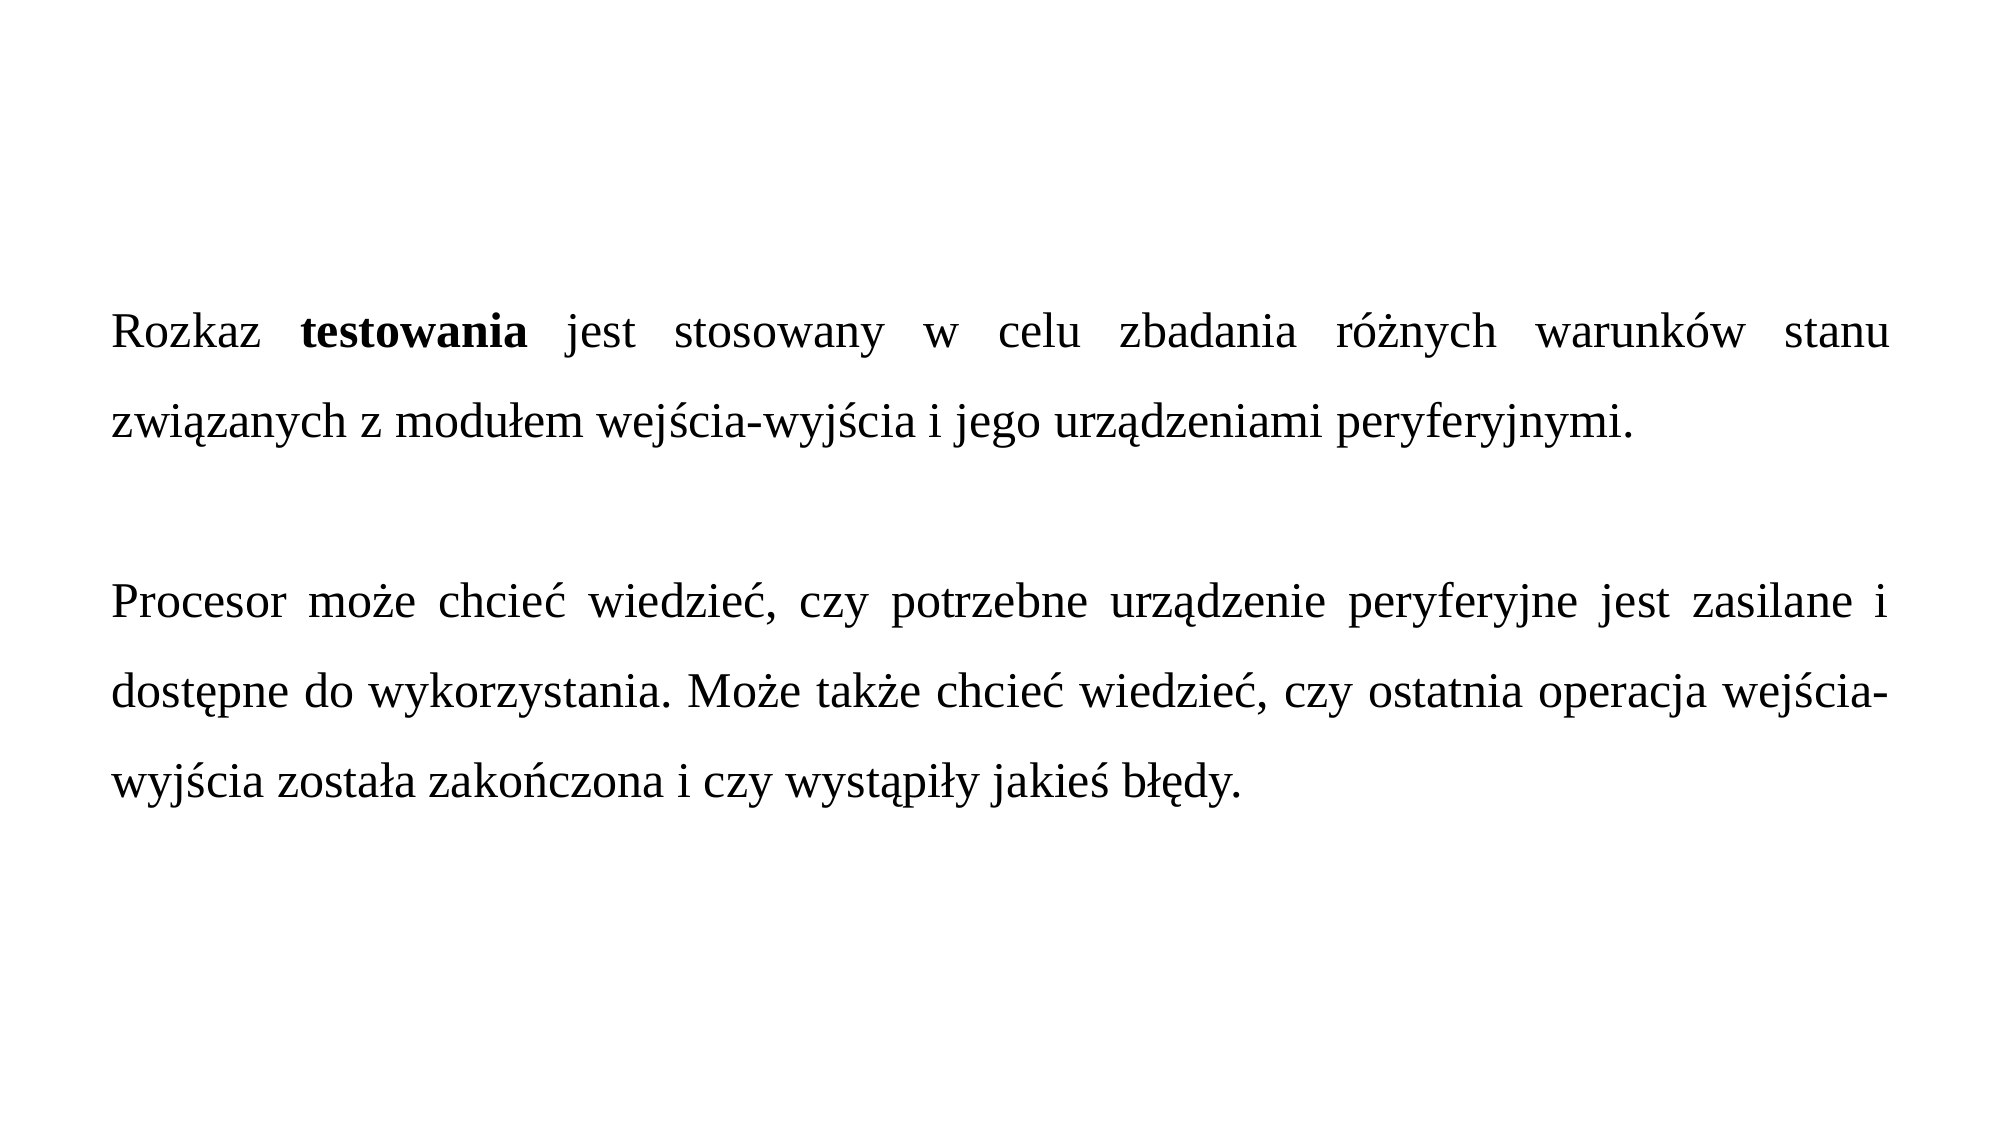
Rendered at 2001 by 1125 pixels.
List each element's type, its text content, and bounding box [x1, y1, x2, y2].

text_box Rozkaz testowania jest stosowany w celu zbadania różnych warunków stanu związanych z modułem wejścia-wyjścia i jego urządzeniami peryferyjnymi. Procesor może chcieć wiedzieć, czy potrzebne urządzenie peryferyjne jest zasilane i dostępne do wykorzystania. Może także chcieć wiedzieć, czy ostatnia operacja wejścia-wyjścia została zakończona i czy wystąpiły jakieś błędy. [97, 259, 1906, 815]
